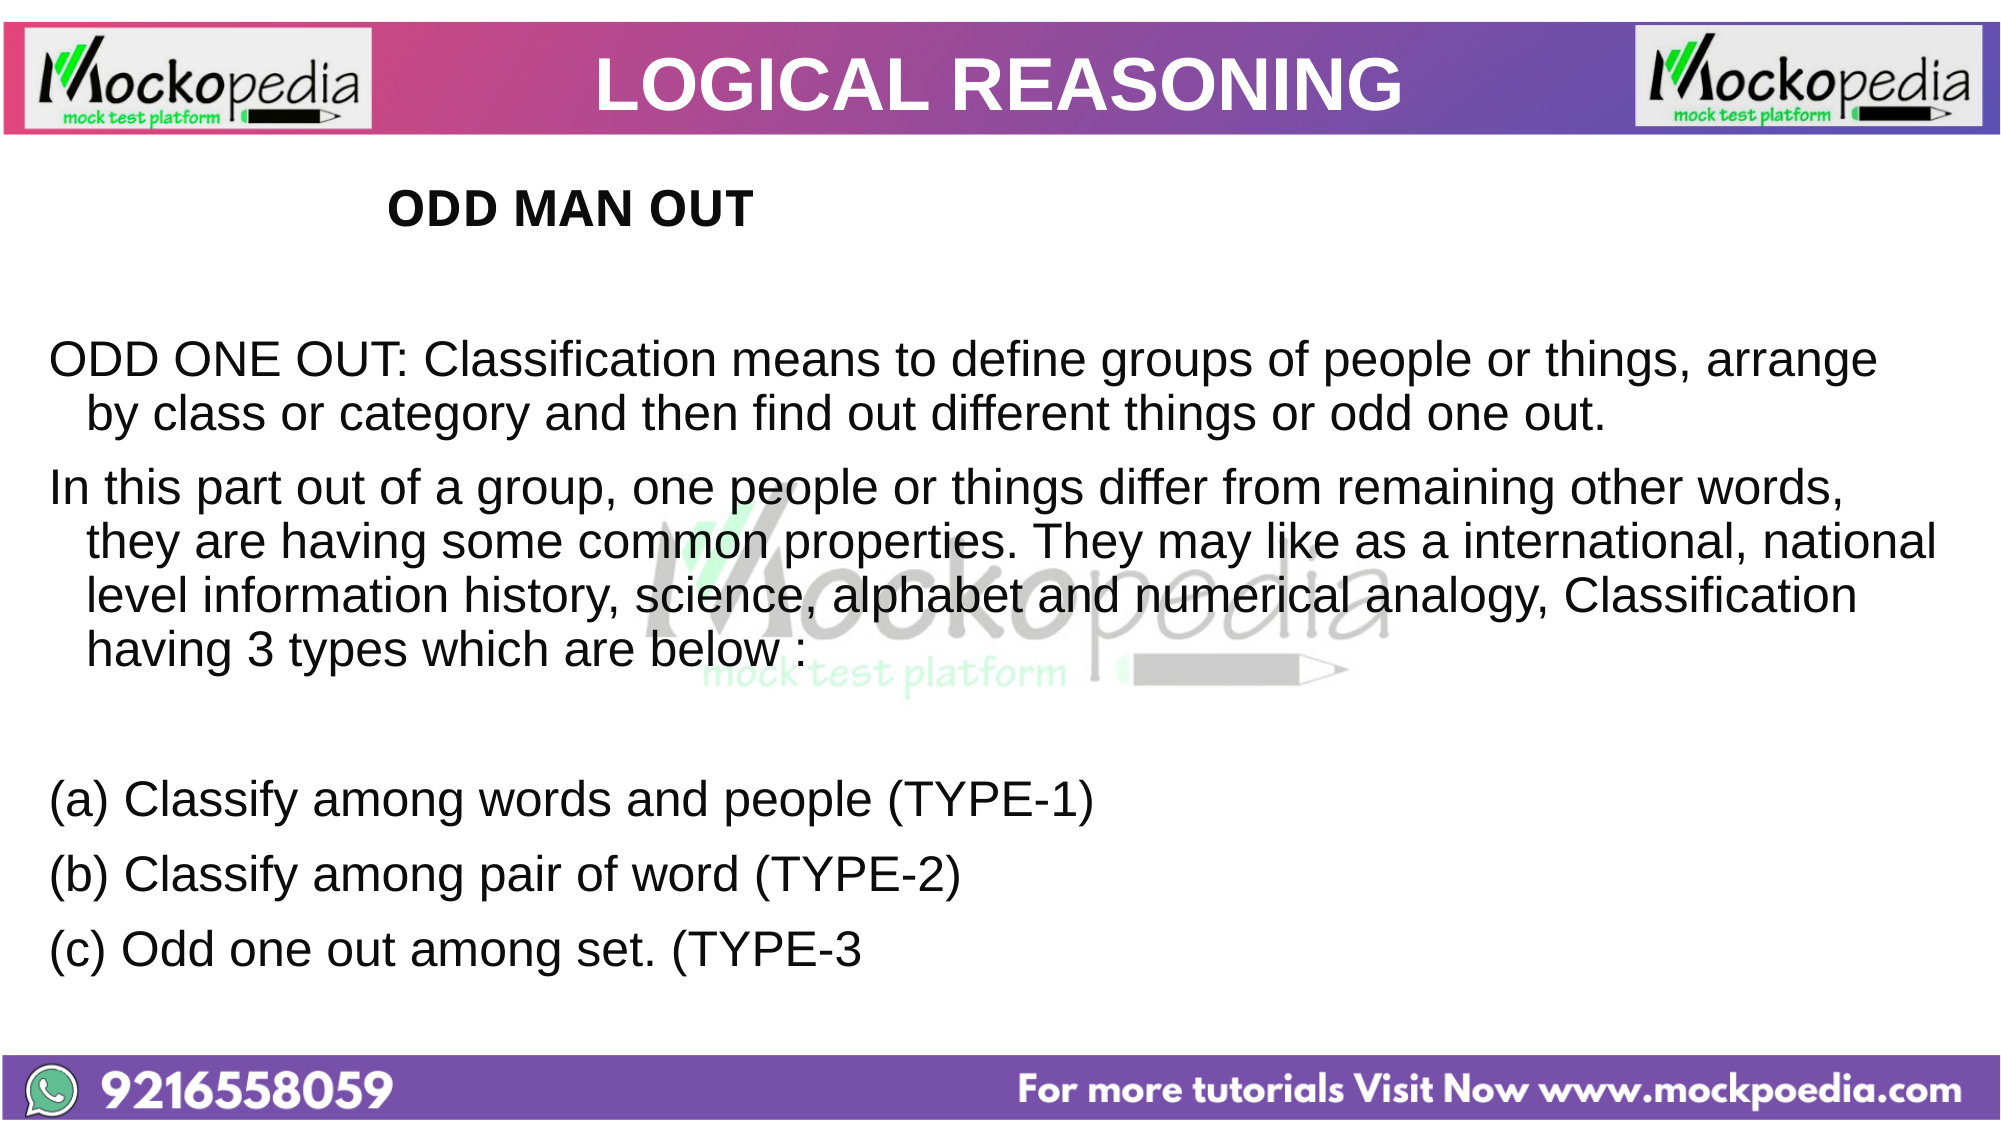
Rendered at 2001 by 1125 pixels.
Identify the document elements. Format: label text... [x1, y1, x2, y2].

picture [0, 0, 2001, 1125]
title LOGICAL REASONING [41, 31, 1959, 142]
list ODD MAN OUT ODD ONE OUT: Classification means to define groups of people or things, arrange by class or category and then find out different things or odd one out. In this part out of a group, one people or things differ from remaining other words, they are having some common properties. They may like as a international, national level information history, science, alphabet and numerical analogy, Classification having 3 types which are below : (a) Classify among words and people (TYPE-1) (b) Classify among pair of word (TYPE-2) (c) Odd one out among set. (TYPE-3 [33, 175, 1959, 1053]
